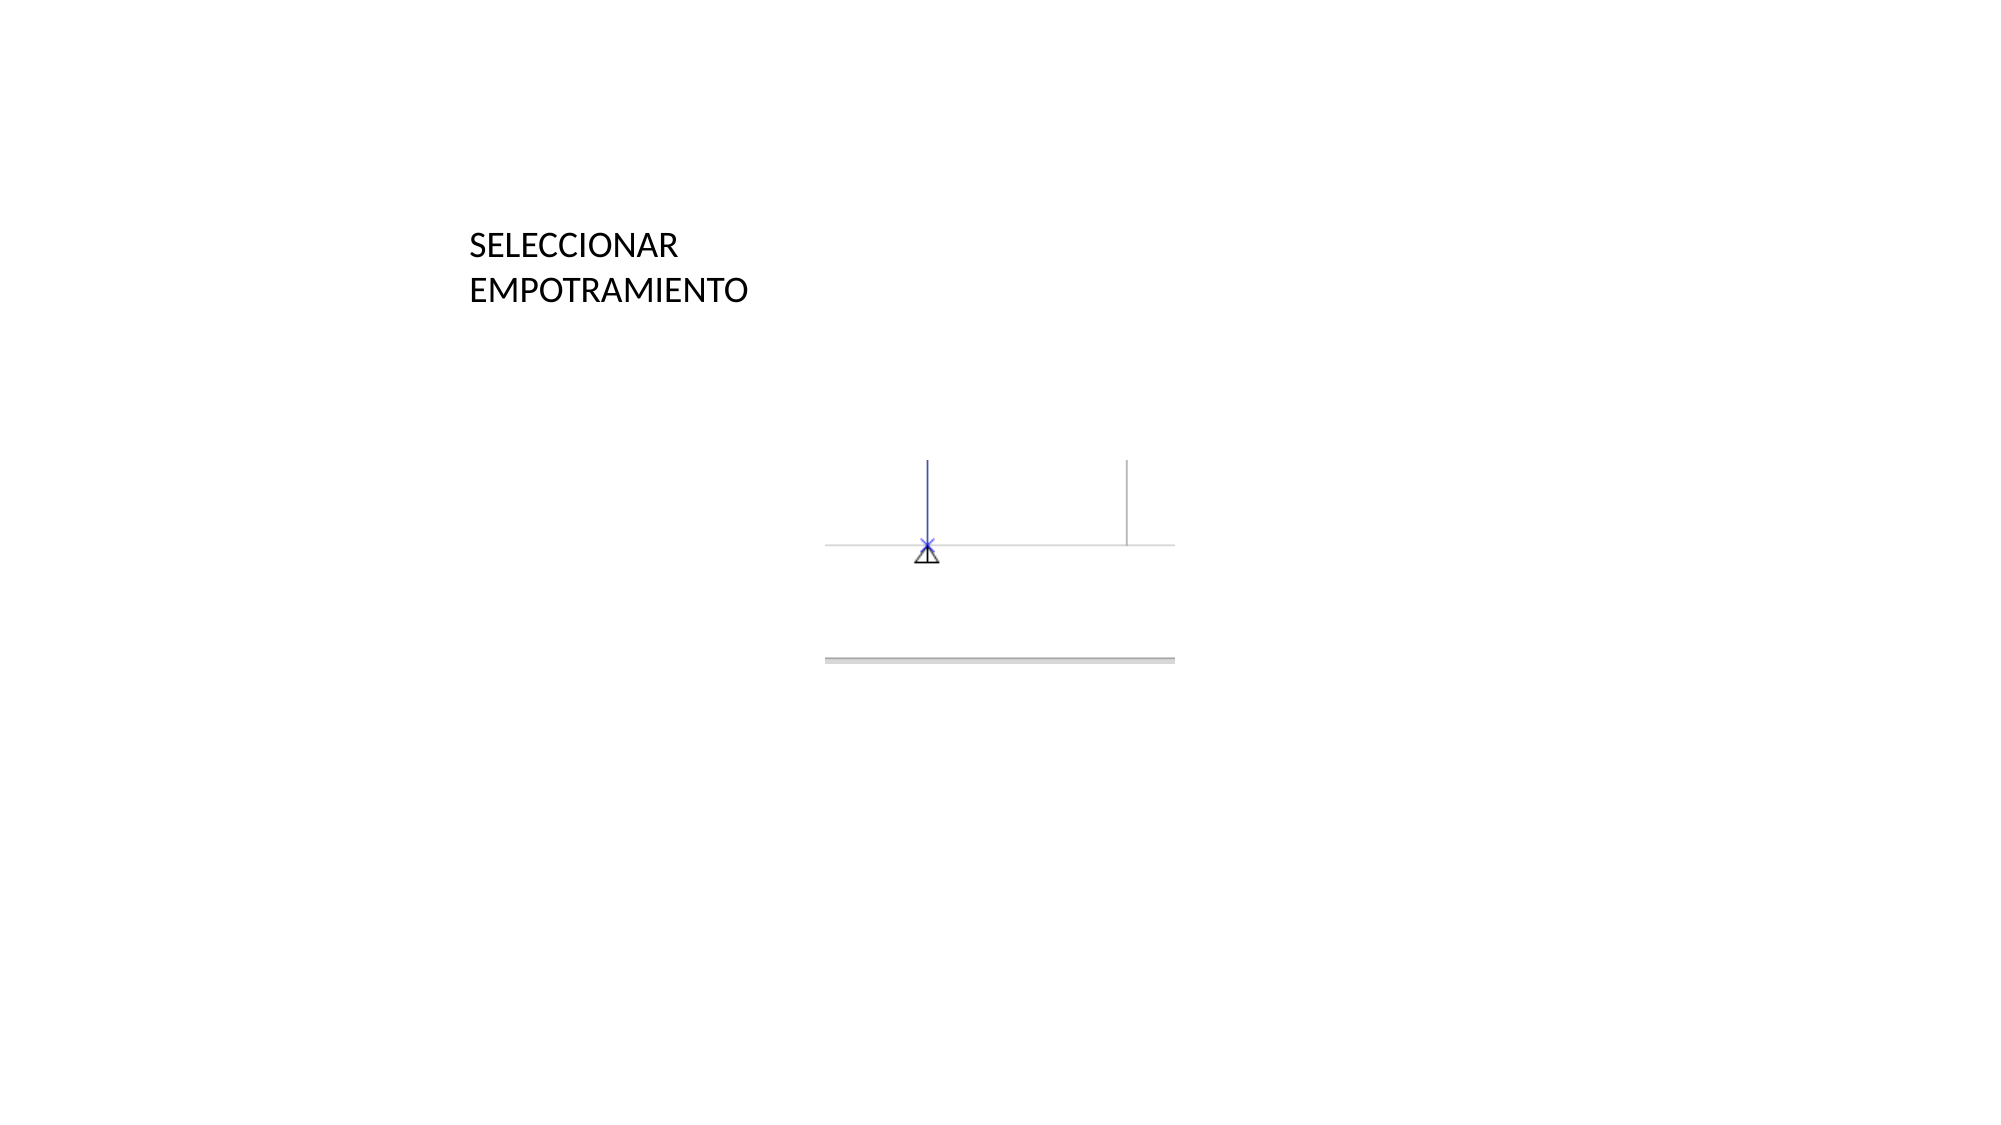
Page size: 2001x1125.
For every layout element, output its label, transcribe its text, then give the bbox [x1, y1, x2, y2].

text_box SELECCIONAR EMPOTRAMIENTO [454, 212, 956, 317]
picture [825, 460, 1175, 664]
